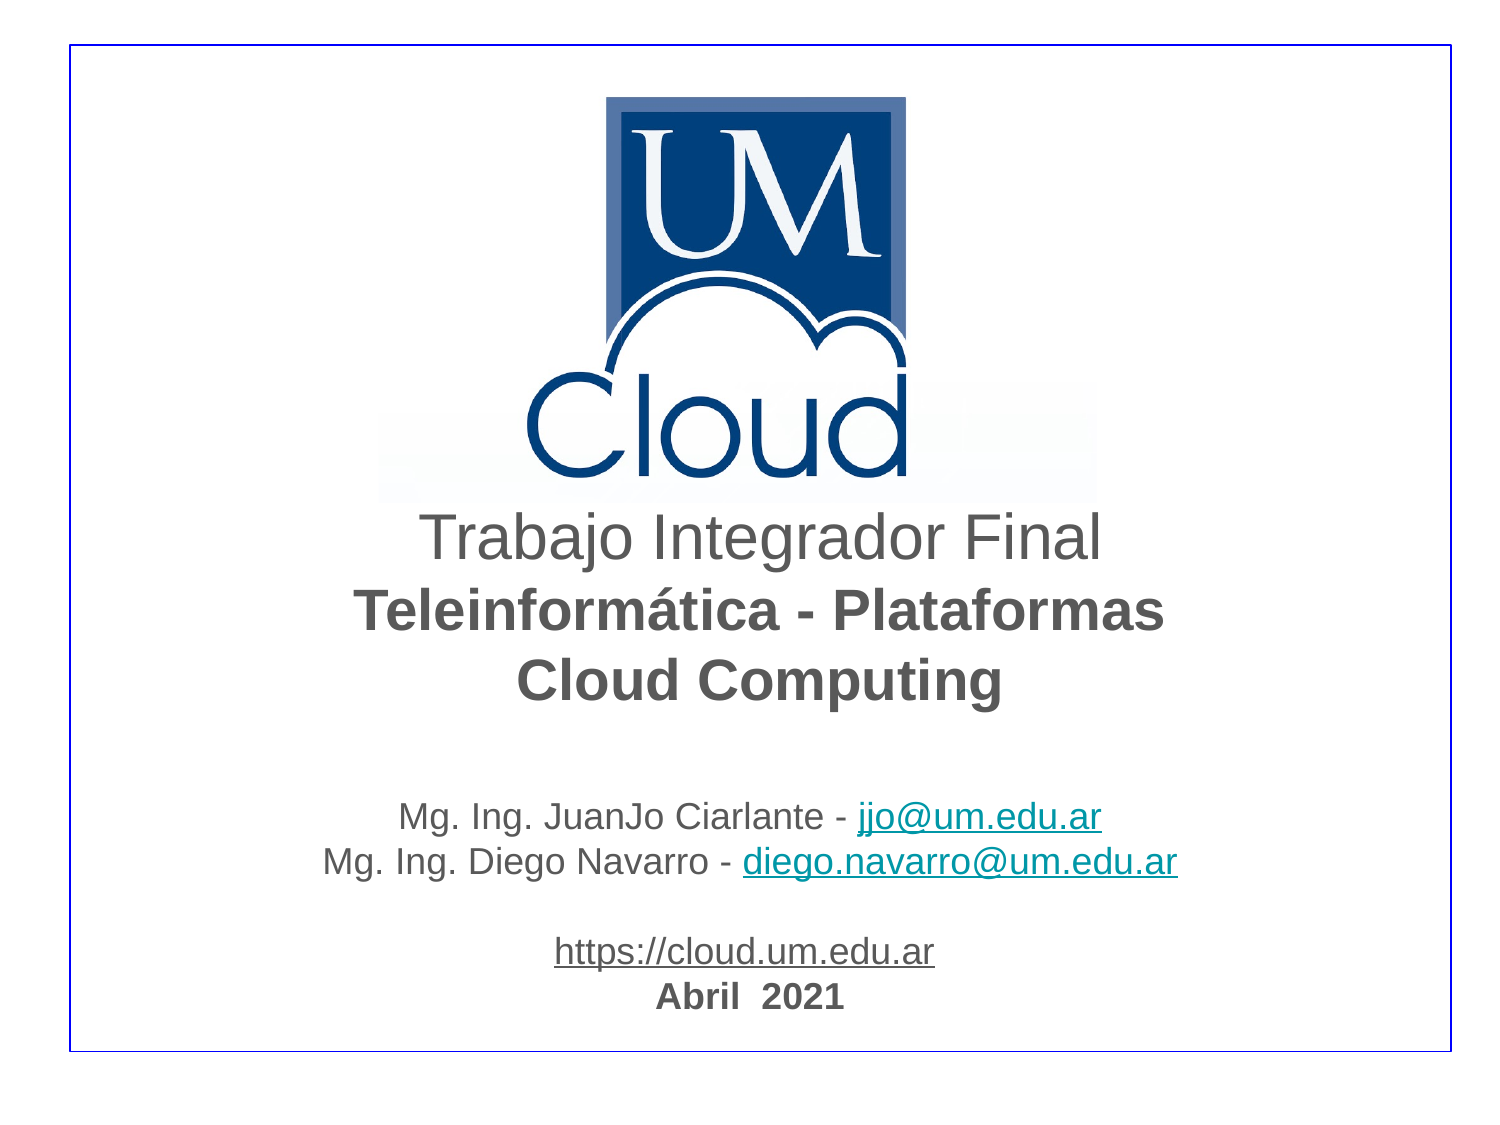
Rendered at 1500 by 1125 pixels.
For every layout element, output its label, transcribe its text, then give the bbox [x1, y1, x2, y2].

subtitle Mg. Ing. JuanJo Ciarlante - jjo@um.edu.ar Mg. Ing. Diego Navarro - diego.navarro@um.edu.ar https://cloud.um.edu.ar Abril 2021 [51, 776, 1449, 1051]
picture [378, 62, 1097, 503]
text_box Trabajo Integrador Final Teleinformática - Plataformas Cloud Computing [70, 45, 1451, 1052]
